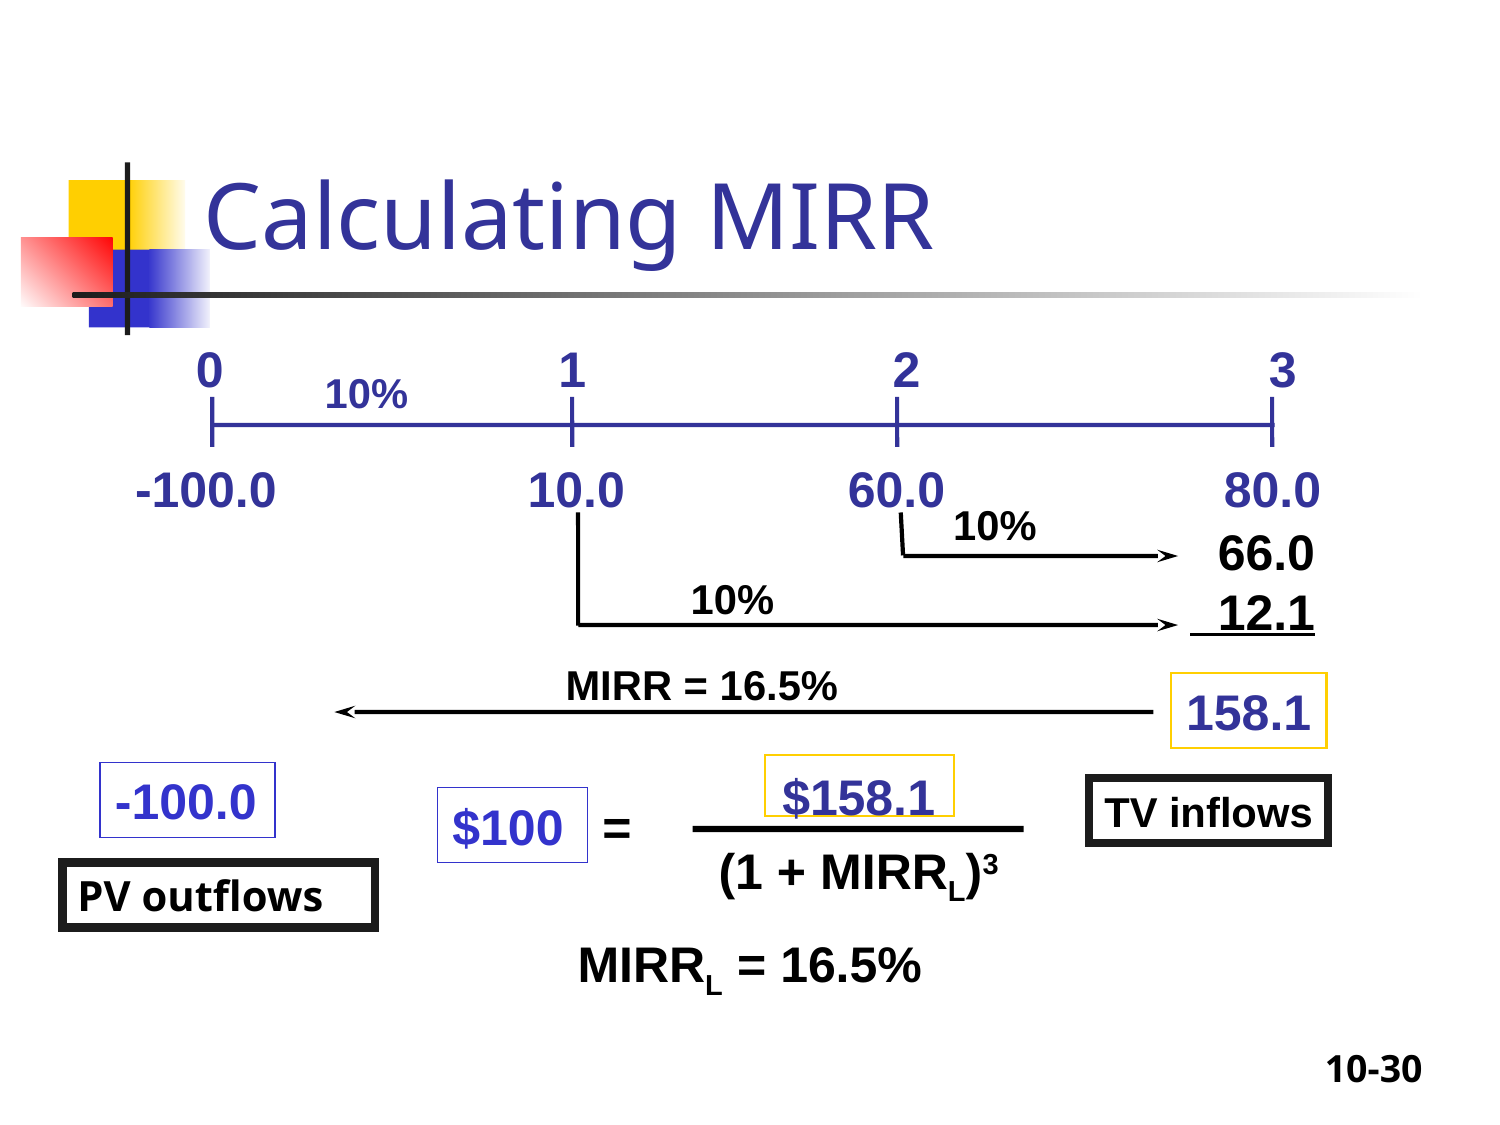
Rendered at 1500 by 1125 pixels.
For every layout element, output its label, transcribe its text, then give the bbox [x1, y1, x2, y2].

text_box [62, 330, 1335, 1001]
title Calculating MIRR [188, 35, 1468, 275]
